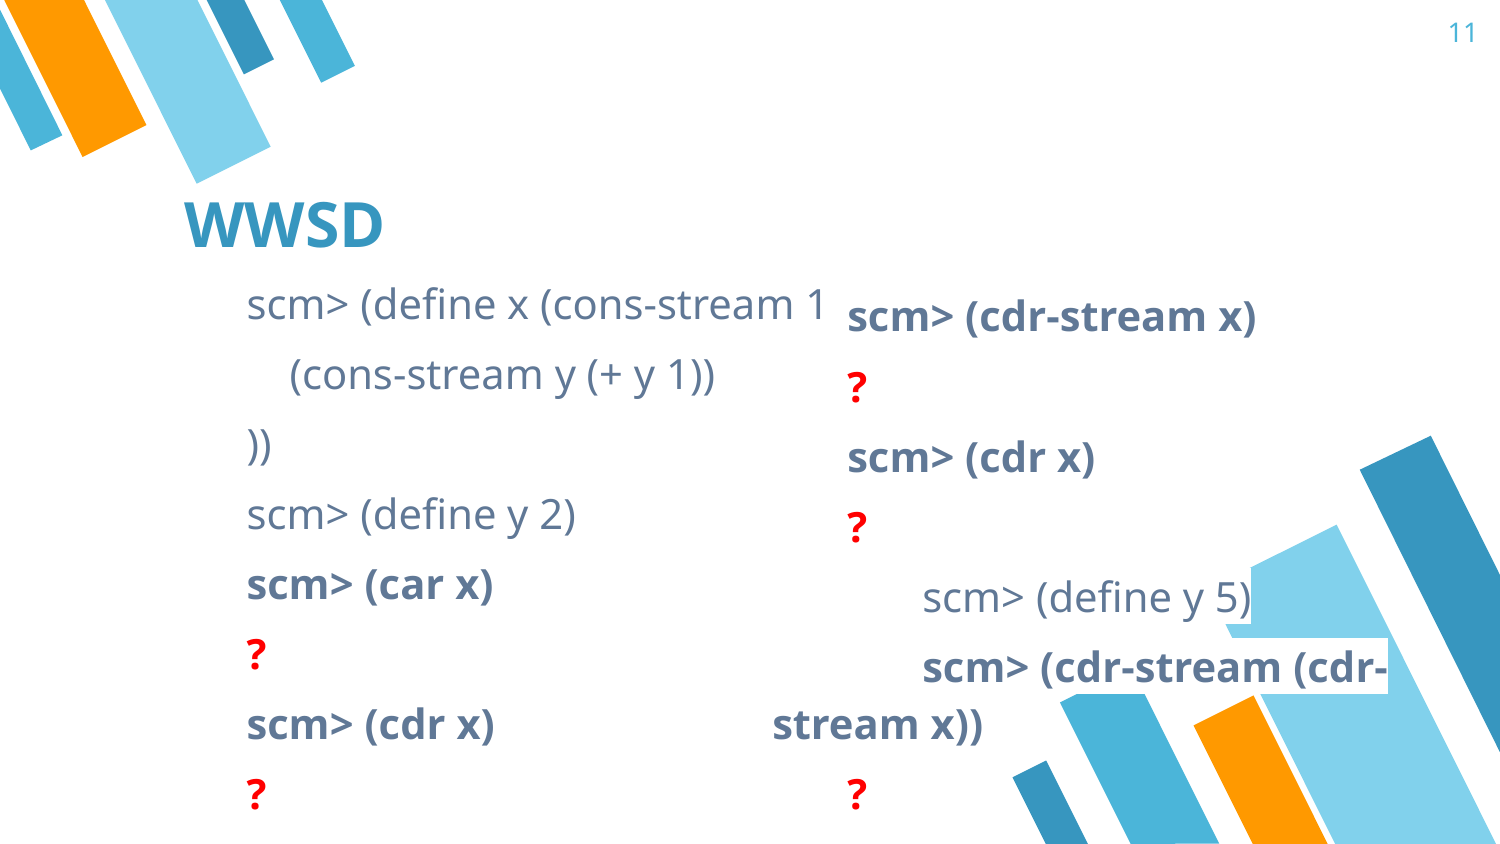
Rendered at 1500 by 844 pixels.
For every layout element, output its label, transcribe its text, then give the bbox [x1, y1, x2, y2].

list scm> (cdr-stream x) ? scm> (cdr x) ? scm> (define y 5) scm> (cdr-stream (cdr-stream x)) ? [757, 267, 1500, 771]
slide_number 11 [1403, 0, 1494, 65]
list scm> (define x (cons-stream 1 (cons-stream y (+ y 1)) )) scm> (define y 2) scm> (car x) ? scm> (cdr x) ? [156, 255, 900, 758]
title WWSD [169, 163, 1351, 267]
